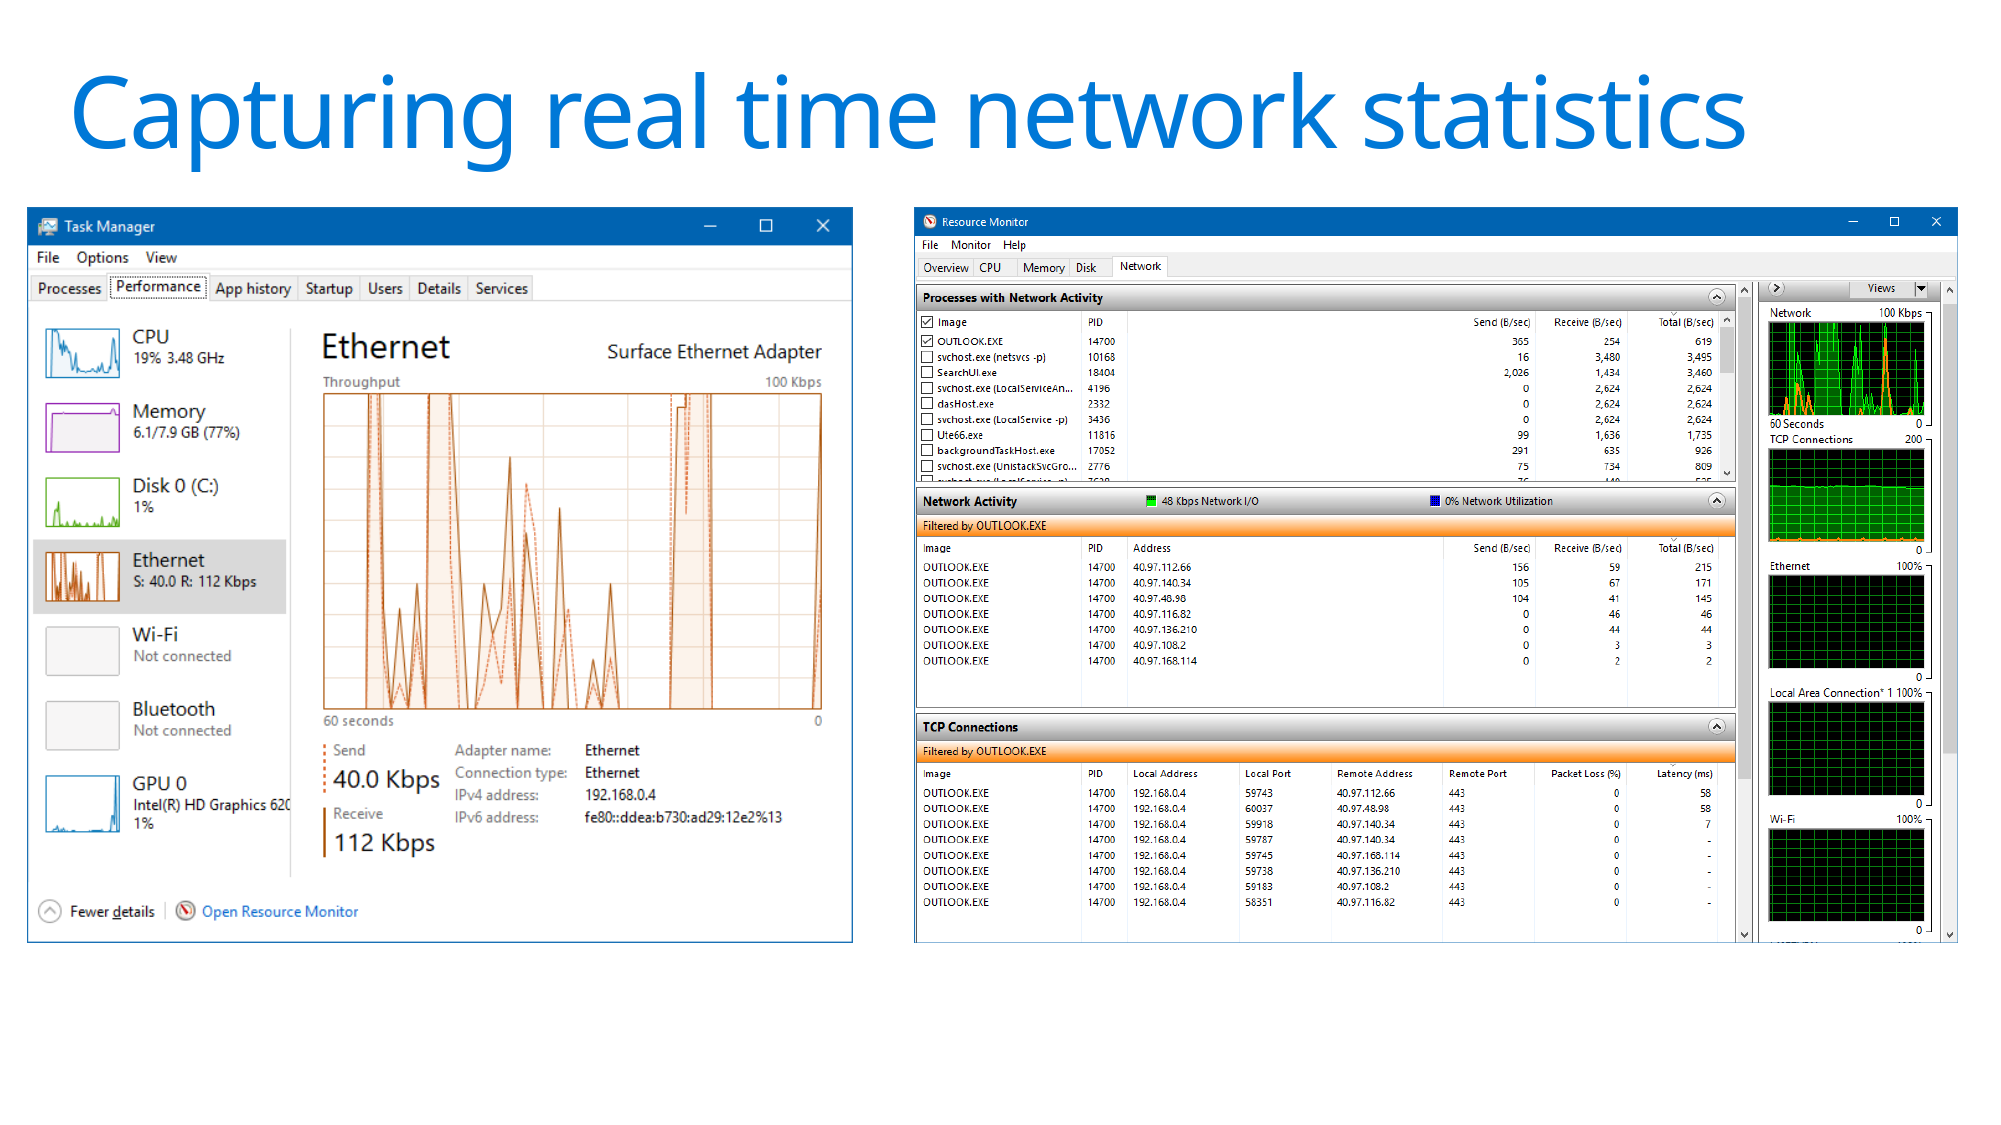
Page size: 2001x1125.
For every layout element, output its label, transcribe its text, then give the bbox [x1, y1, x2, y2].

picture [913, 207, 1958, 943]
title Capturing real time network statistics [44, 47, 1957, 196]
picture [27, 207, 854, 943]
